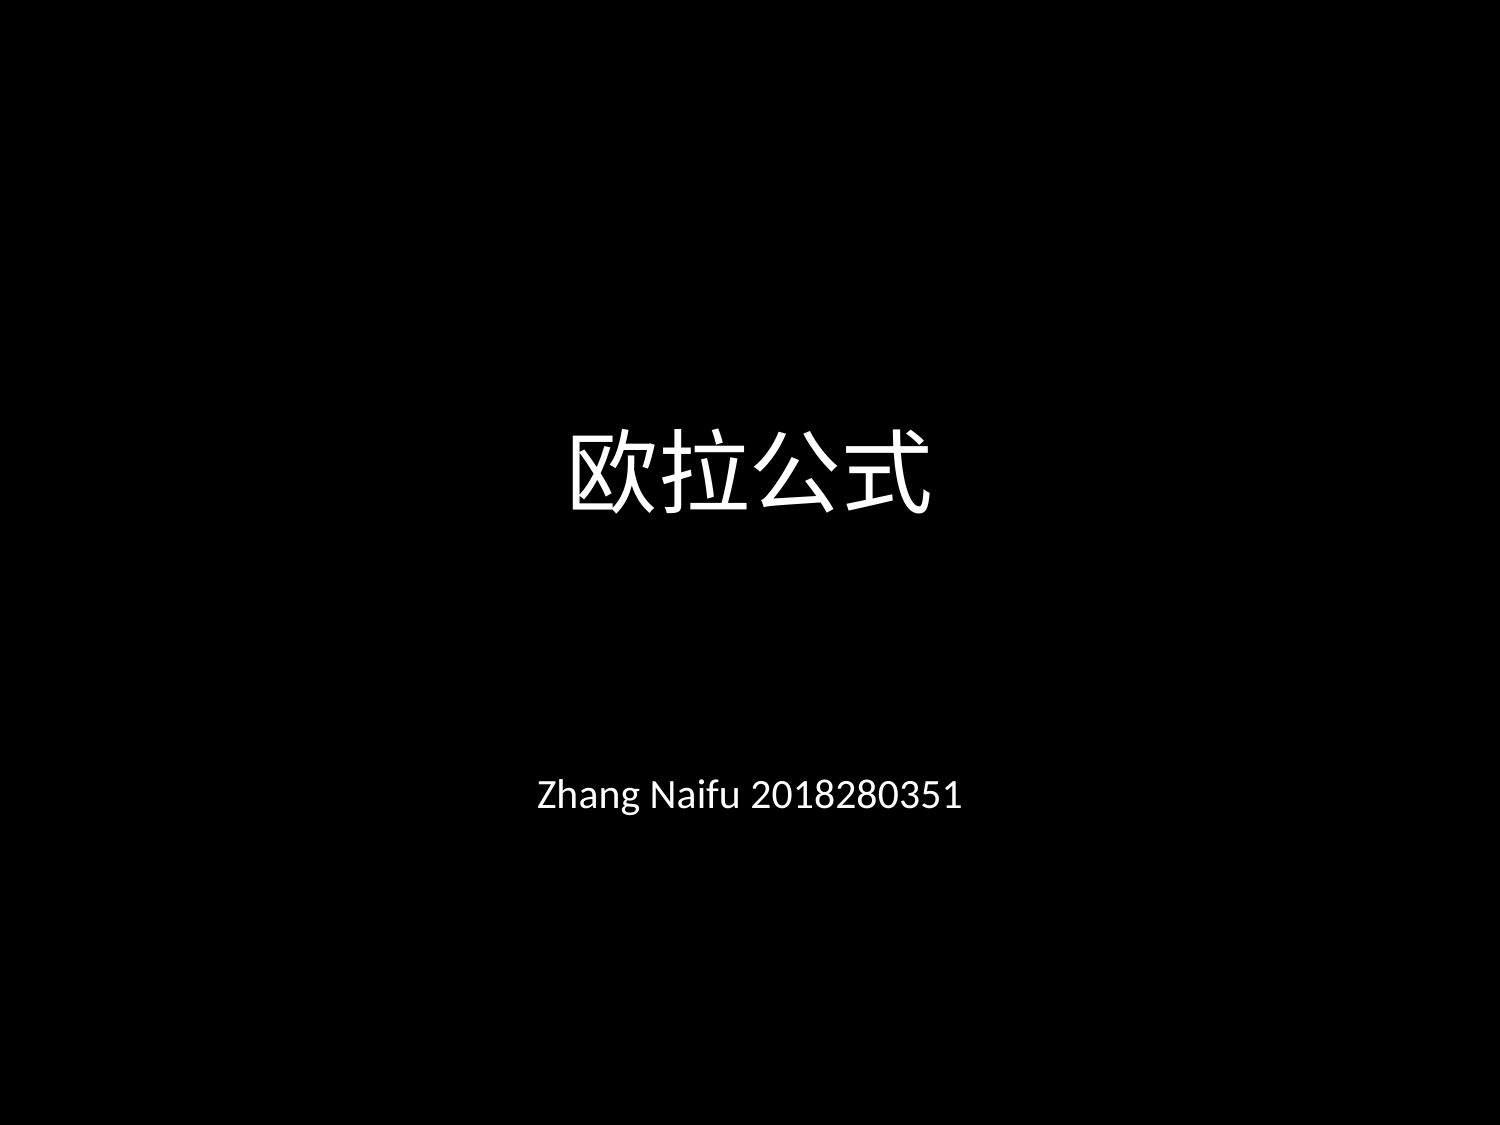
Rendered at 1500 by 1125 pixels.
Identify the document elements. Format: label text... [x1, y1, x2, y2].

subtitle Zhang Naifu 2018280351 [225, 759, 1275, 925]
title 欧拉公式 [112, 349, 1388, 591]
